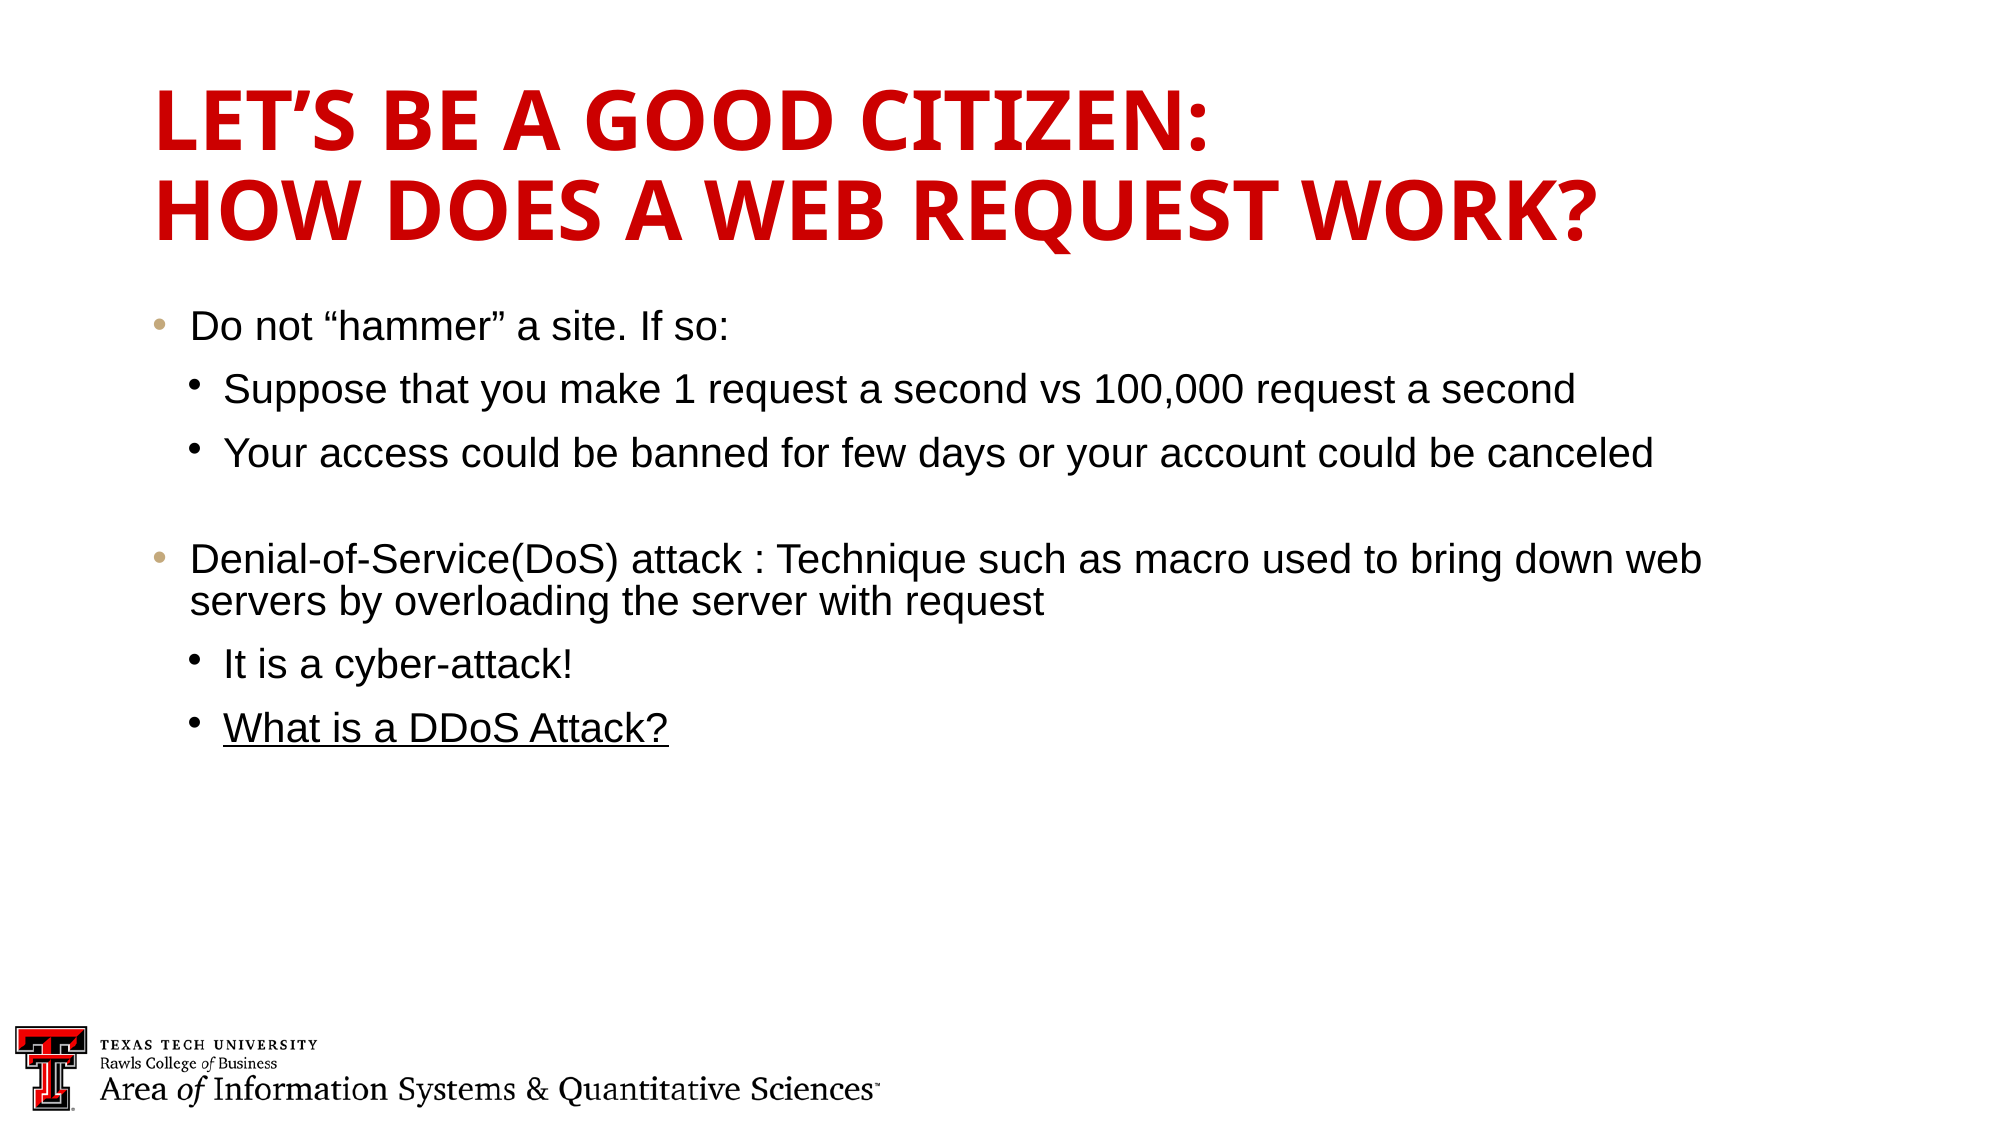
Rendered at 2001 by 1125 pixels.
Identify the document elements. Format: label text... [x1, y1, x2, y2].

picture [0, 1011, 894, 1125]
text_box LET’S BE A GOOD CITIZEN: HOW DOES A WEB REQUEST WORK? [137, 59, 1863, 277]
text_box Do not “hammer” a site. If so: Suppose that you make 1 request a second vs 100,000 request a second Your access could be banned for few days or your account could be canceled Denial-of-Service(DoS) attack : Technique such as macro used to bring down web servers by overloading the server with request It is a cyber-attack! What is a DDoS Attack? [137, 299, 1863, 1013]
